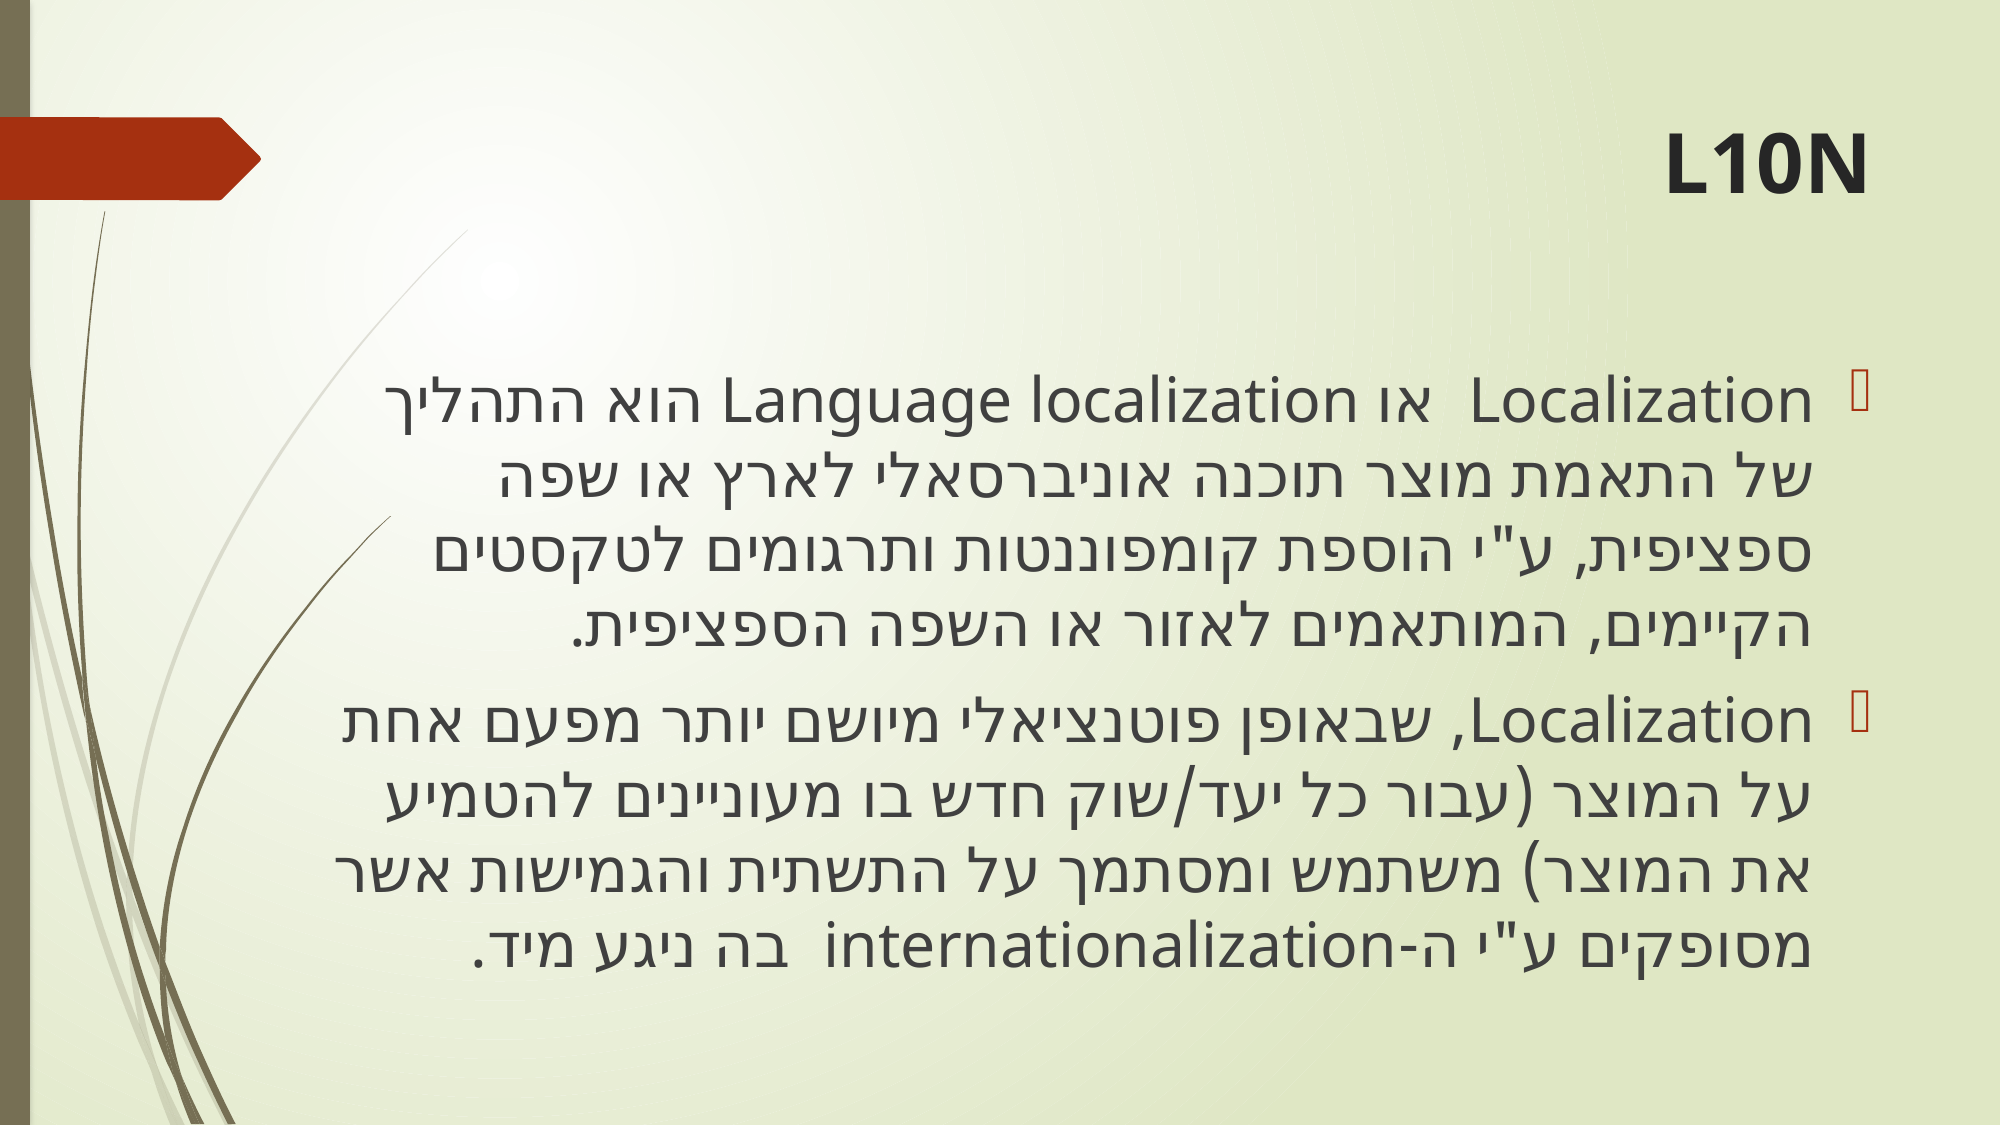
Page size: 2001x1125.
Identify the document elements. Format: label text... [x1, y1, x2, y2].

title L10N [425, 102, 1888, 313]
list Localization או Language localization הוא התהליך של התאמת מוצר תוכנה אוניברסאלי לארץ או שפה ספציפית, ע"י הוספת קומפוננטות ותרגומים לטקסטים הקיימים, המותאמים לאזור או השפה הספציפית. Localization, שבאופן פוטנציאלי מיושם יותר מפעם אחת על המוצר (עבור כל יעד/שוק חדש בו מעוניינים להטמיע את המוצר) משתמש ומסתמך על התשתית והגמישות אשר מסופקים ע"י ה-internationalization בה ניגע מיד. [285, 352, 1888, 970]
